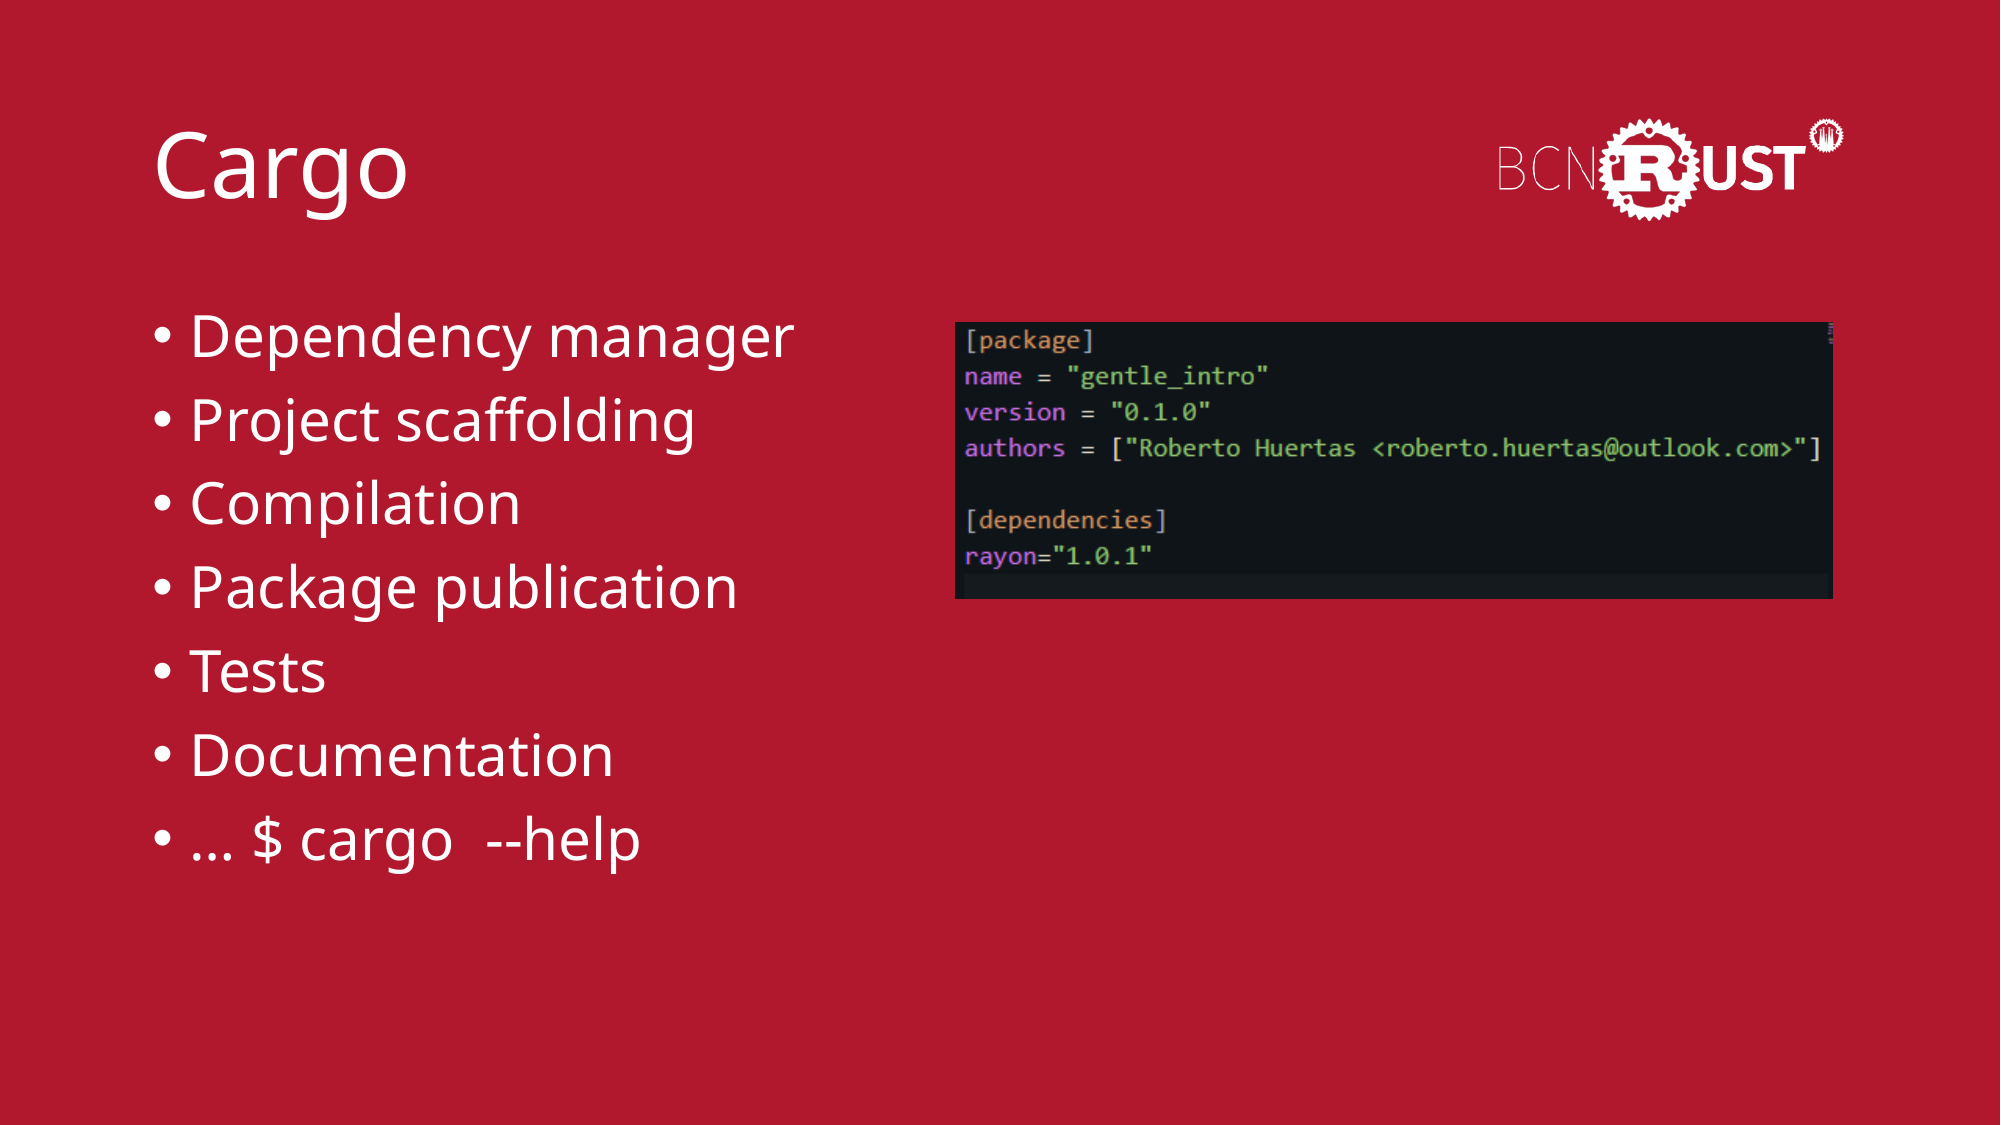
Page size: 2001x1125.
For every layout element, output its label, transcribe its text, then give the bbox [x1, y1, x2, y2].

list Dependency manager Project scaffolding Compilation Package publication Tests Documentation … $ cargo --help [137, 299, 1863, 1014]
title Cargo [137, 59, 1863, 278]
picture [955, 322, 1833, 599]
